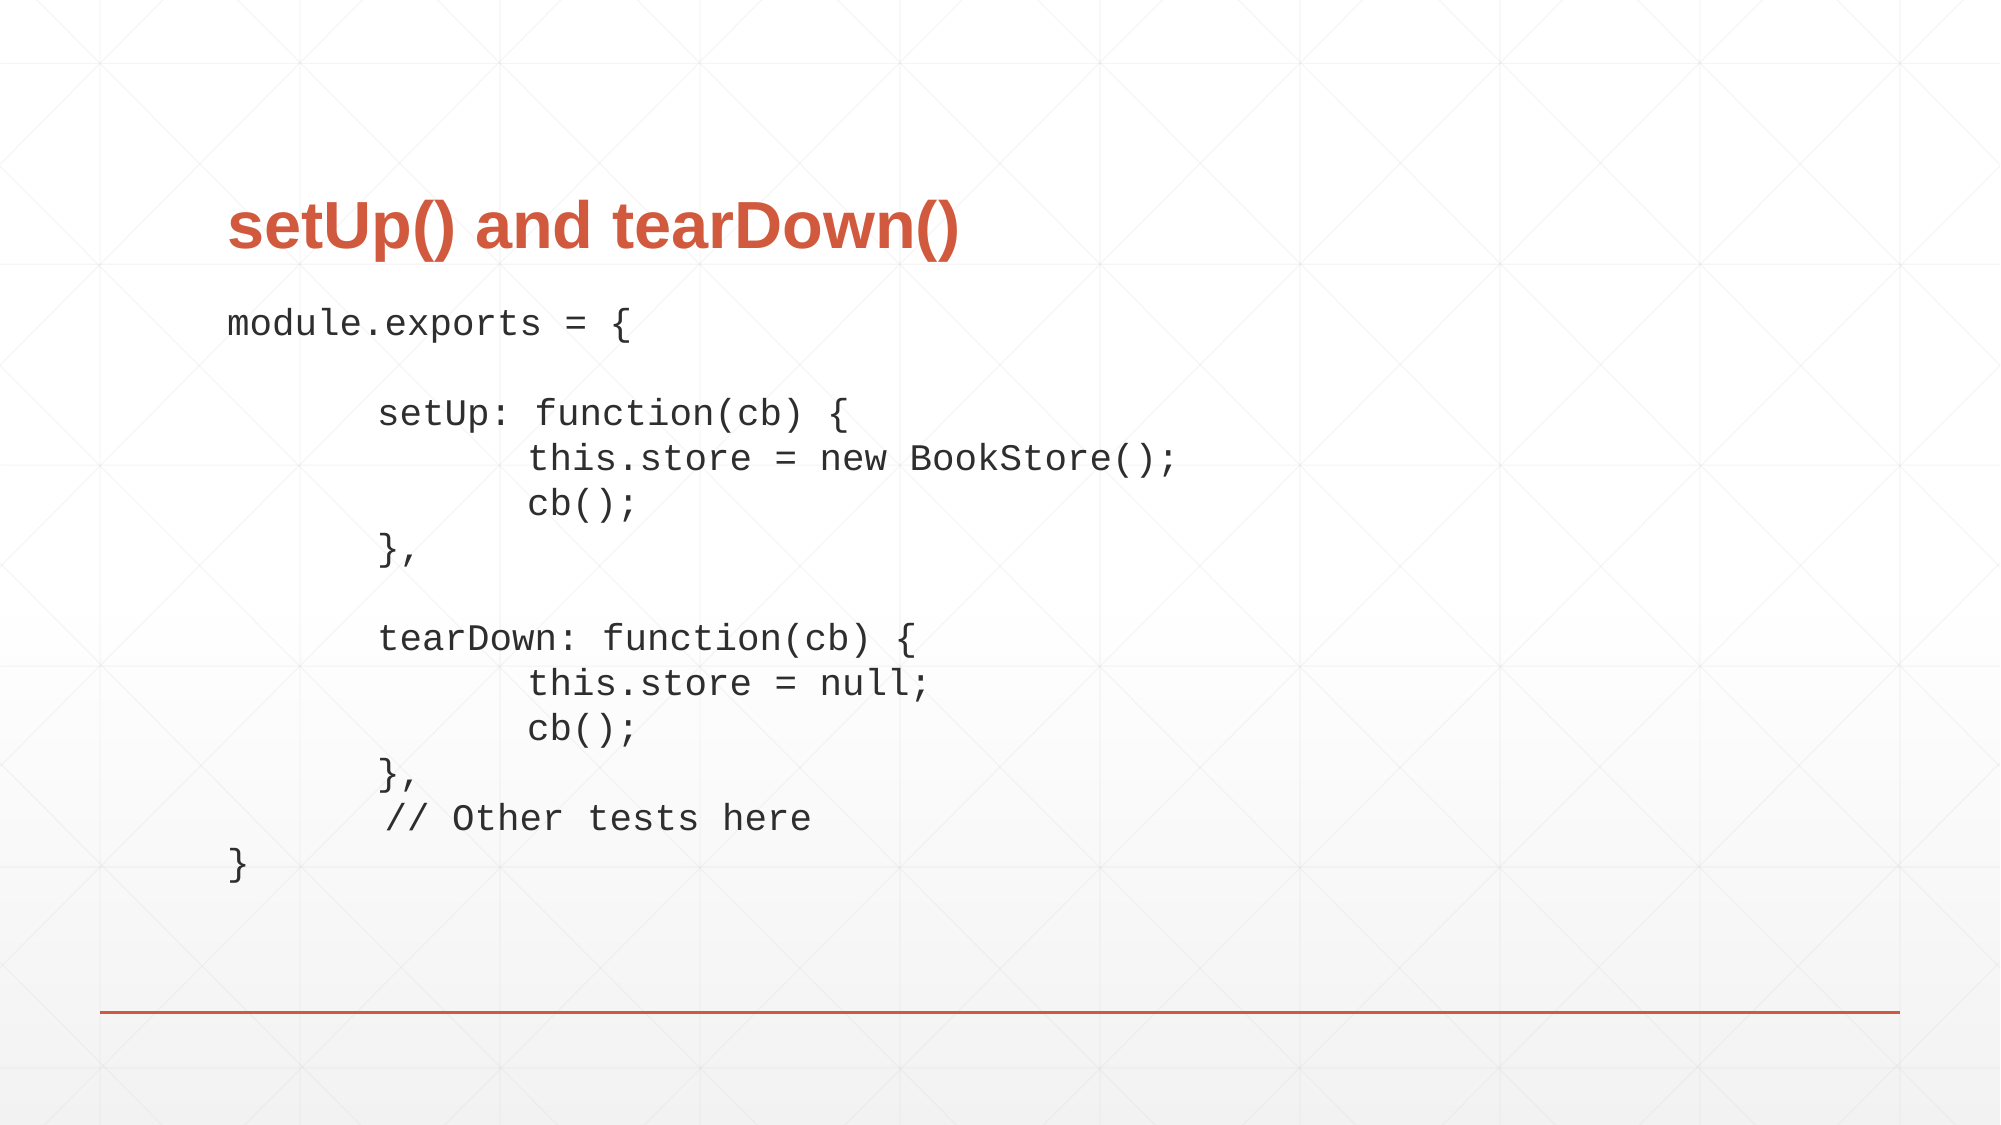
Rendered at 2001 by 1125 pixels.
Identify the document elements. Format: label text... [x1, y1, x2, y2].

title setUp() and tearDown() [212, 82, 1788, 271]
text_box module.exports = { setUp: function(cb) { this.store = new BookStore(); cb(); }, tearDown: function(cb) { this.store = null; cb(); }, // Other tests here } [212, 290, 1743, 891]
